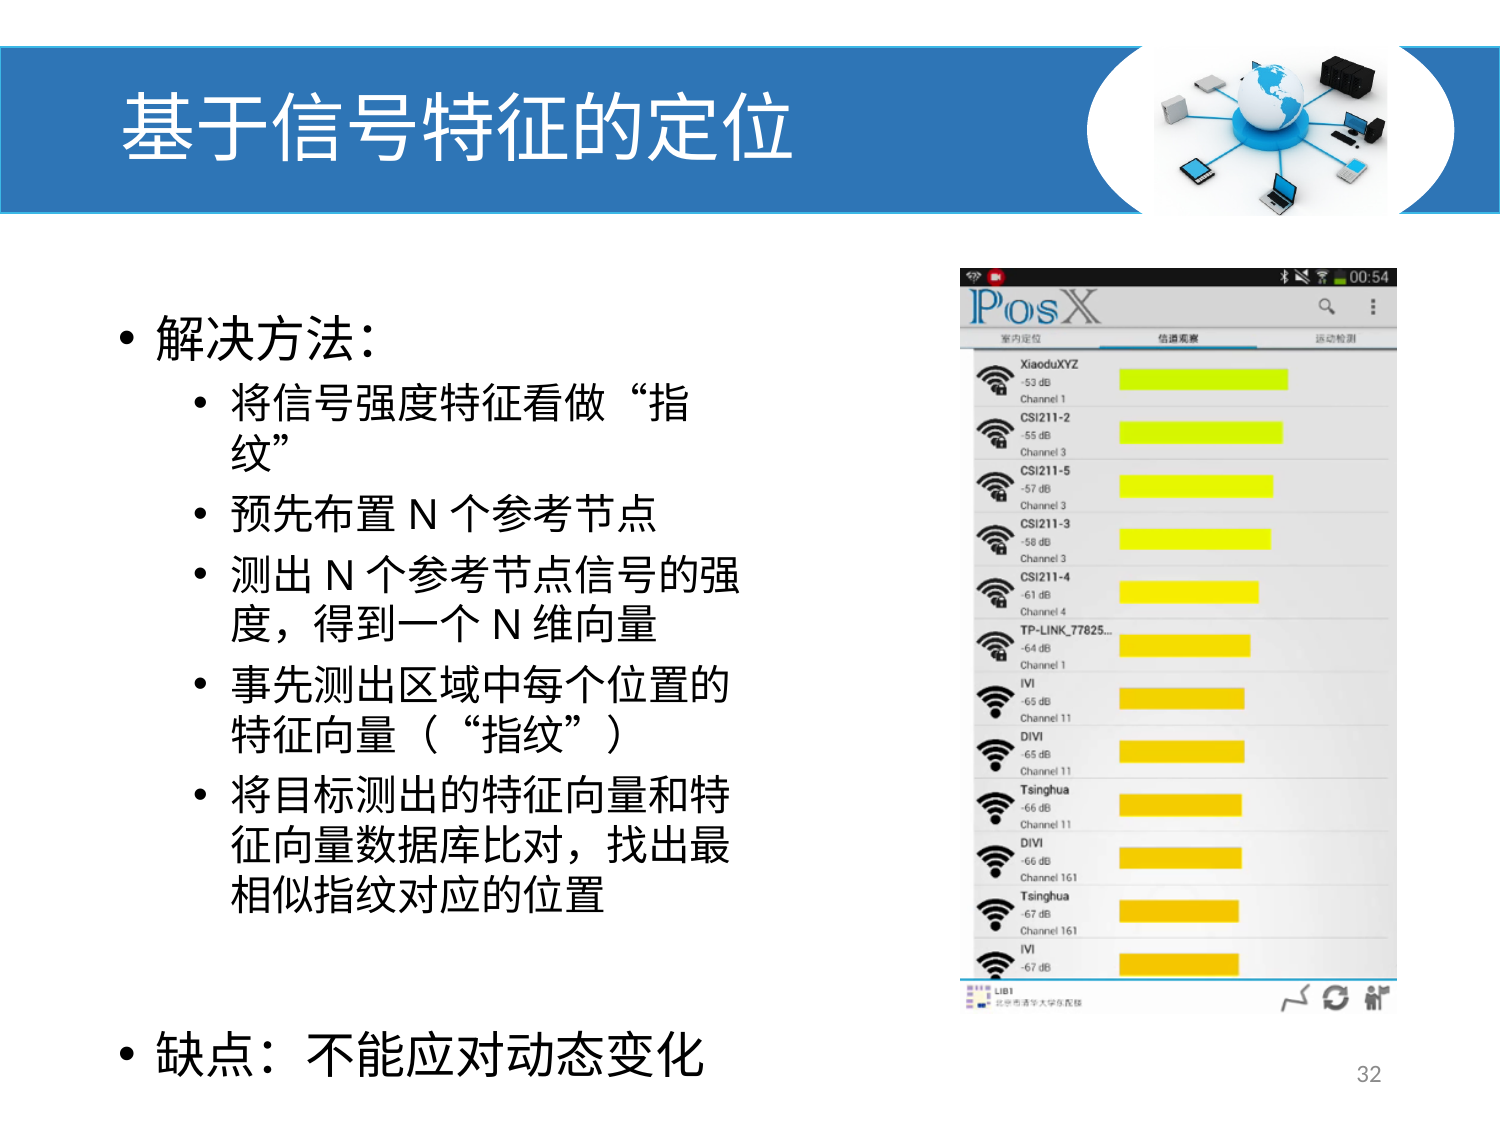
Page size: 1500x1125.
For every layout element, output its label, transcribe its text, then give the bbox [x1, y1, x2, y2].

list 解决方法： 将信号强度特征看做“指纹” 预先布置N个参考节点 测出N个参考节点信号的强度，得到一个N维向量 事先测出区域中每个位置的特征向量（“指纹”） 将目标测出的特征向量和特征向量数据库比对，找出最相似指纹对应的位置 缺点：不能应对动态变化 [103, 299, 788, 1014]
picture [1154, 46, 1388, 216]
slide_number 32 [1059, 1042, 1397, 1103]
picture [960, 268, 1397, 1014]
title 基于信号特征的定位 [105, 50, 1060, 214]
